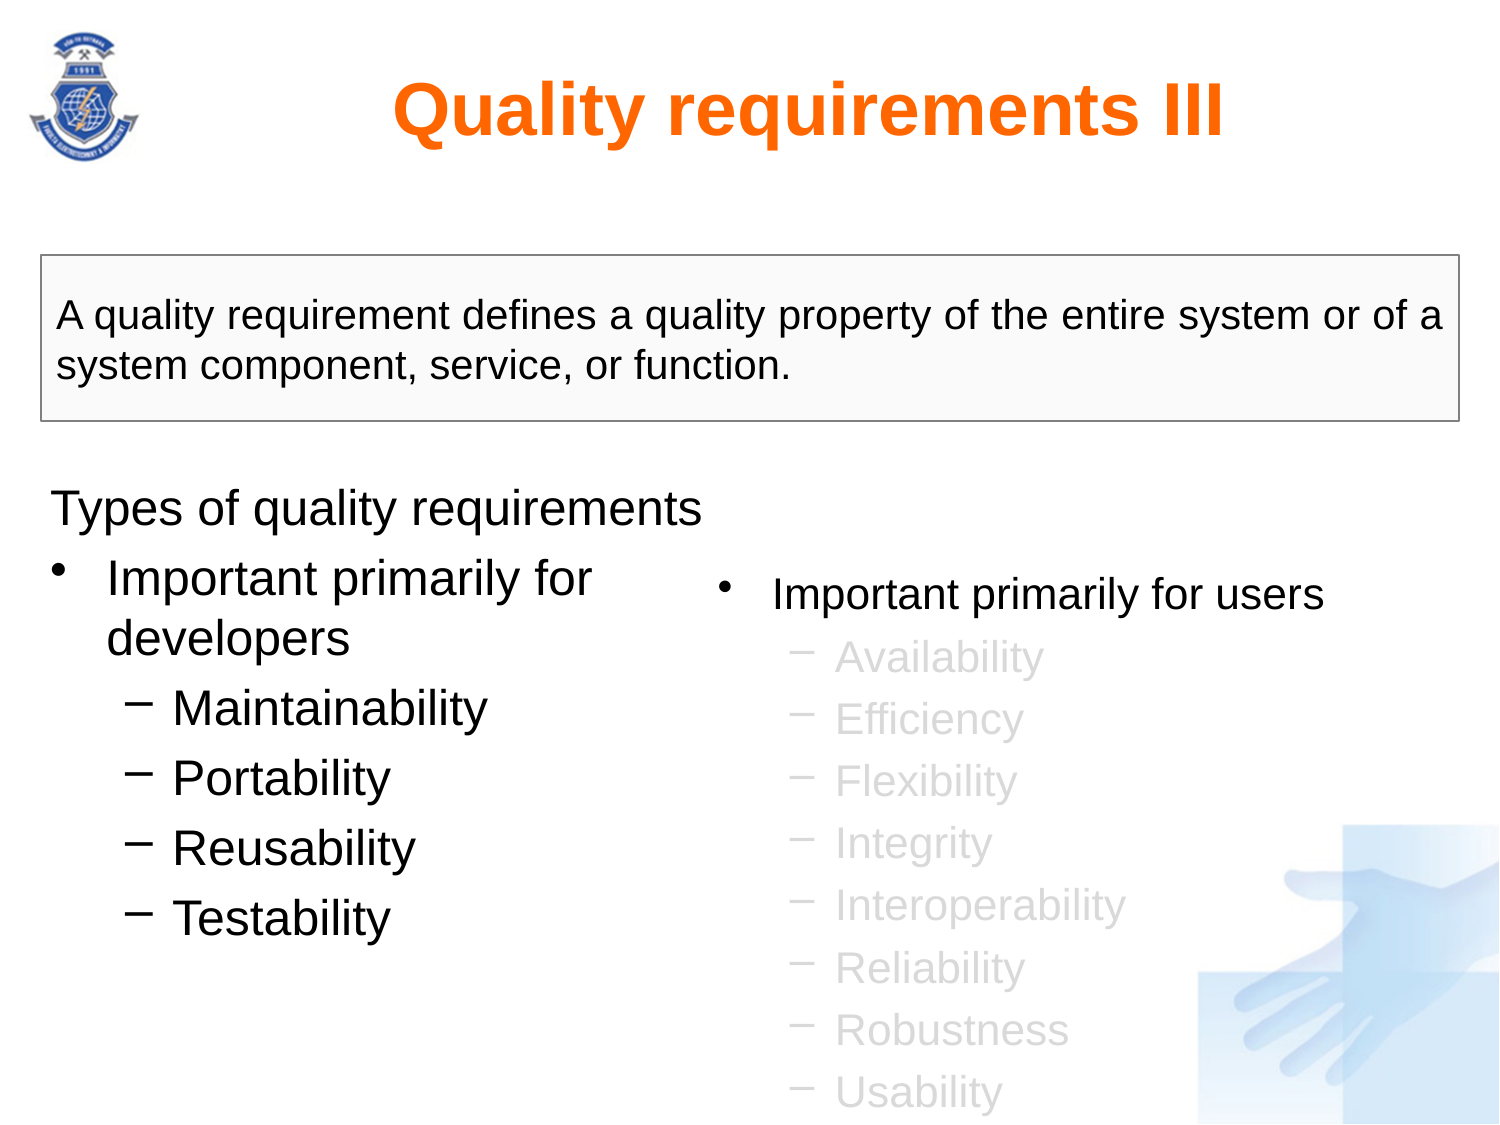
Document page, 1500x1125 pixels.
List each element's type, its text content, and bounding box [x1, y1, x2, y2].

title Quality requirements III [152, 23, 1466, 188]
picture [27, 29, 141, 164]
text_box Important primarily for users Availability Efficiency Flexibility Integrity Interoperability Reliability Robustness Usability [702, 558, 1500, 1125]
list Types of quality requirements Important primarily for developers Maintainability Portability Reusability Testability [34, 467, 810, 1044]
text_box A quality requirement defines a quality property of the entire system or of a system component, service, or function. [39, 253, 1461, 423]
